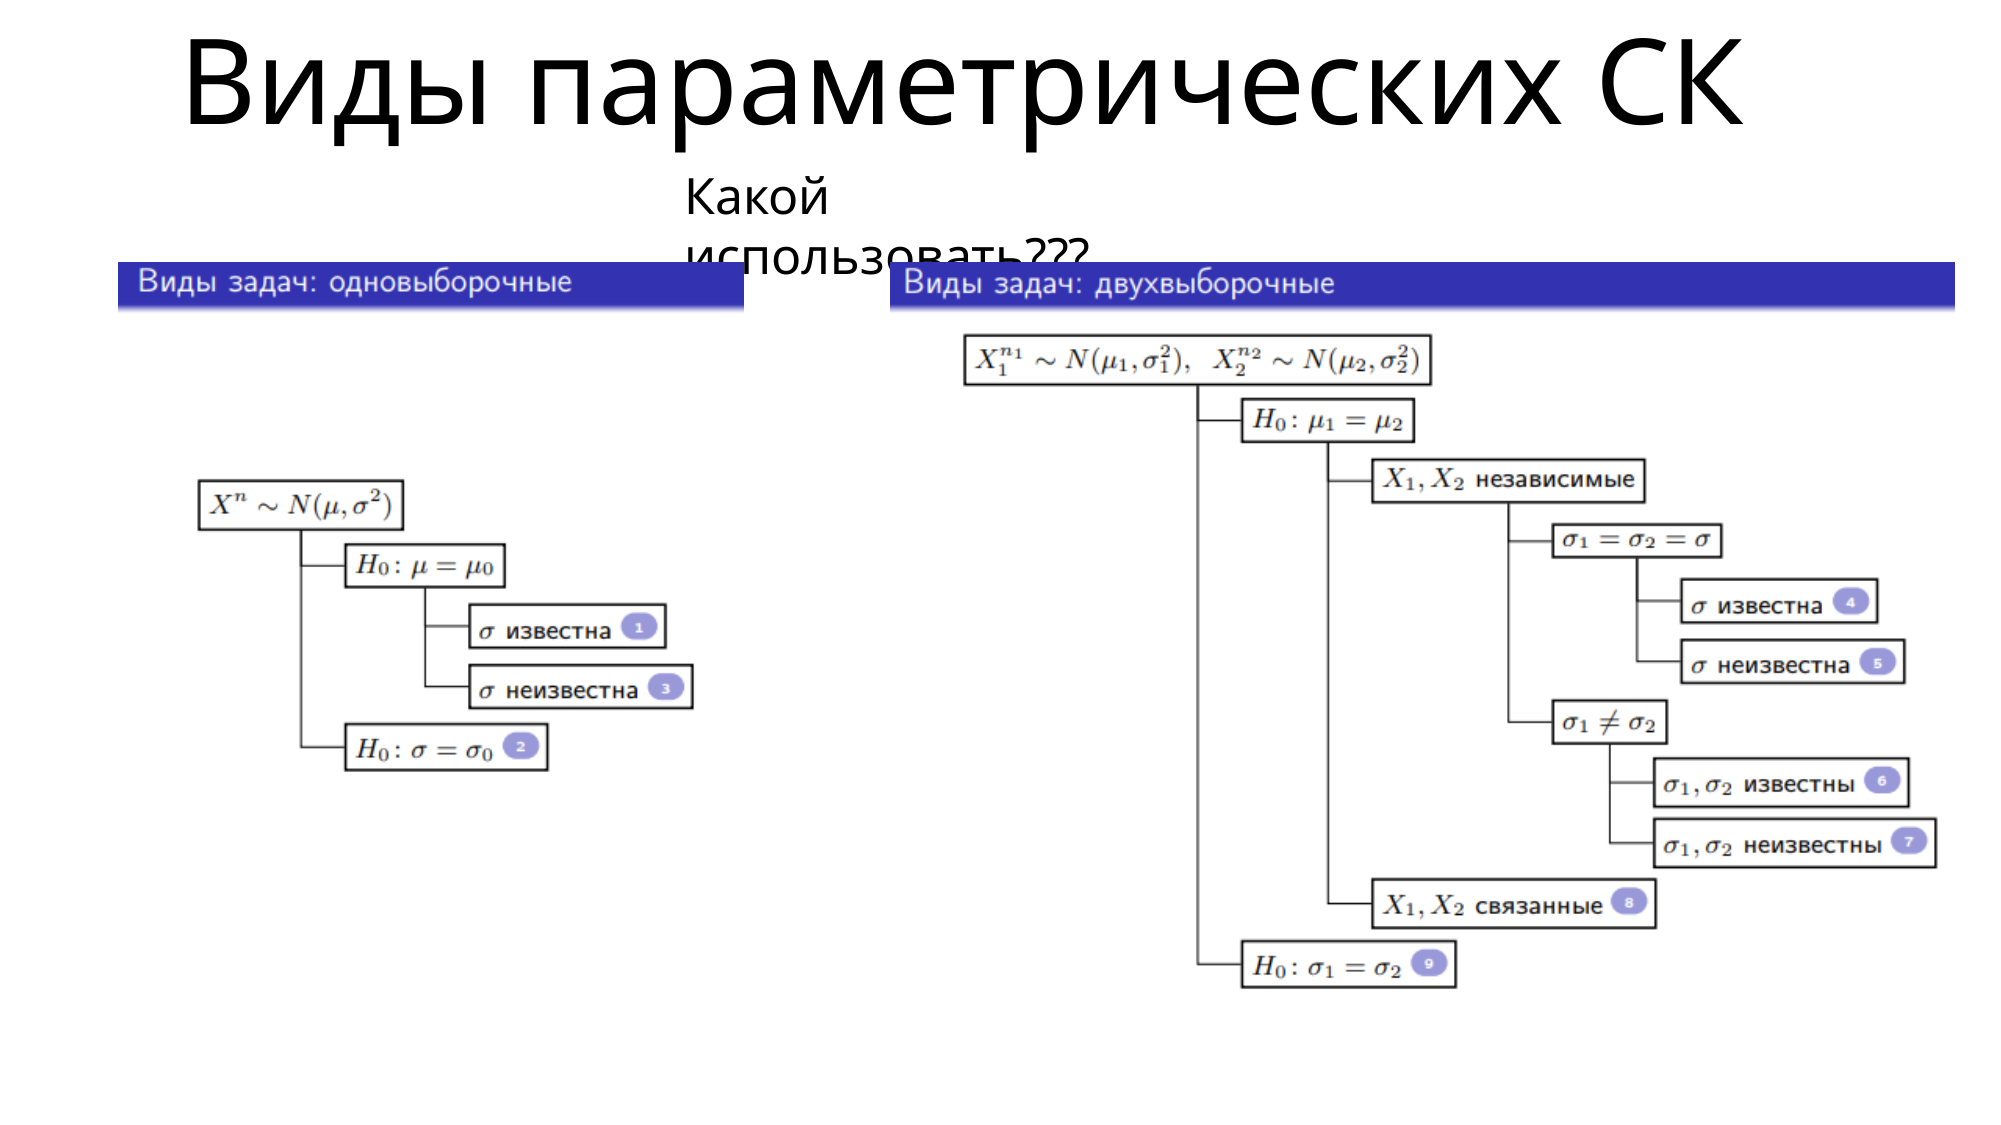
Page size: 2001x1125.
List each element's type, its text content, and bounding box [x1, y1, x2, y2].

text_box Какой использовать??? [669, 157, 1254, 293]
picture [890, 262, 1955, 1000]
title Виды параметрических СК [150, 0, 1774, 158]
picture [118, 262, 744, 797]
